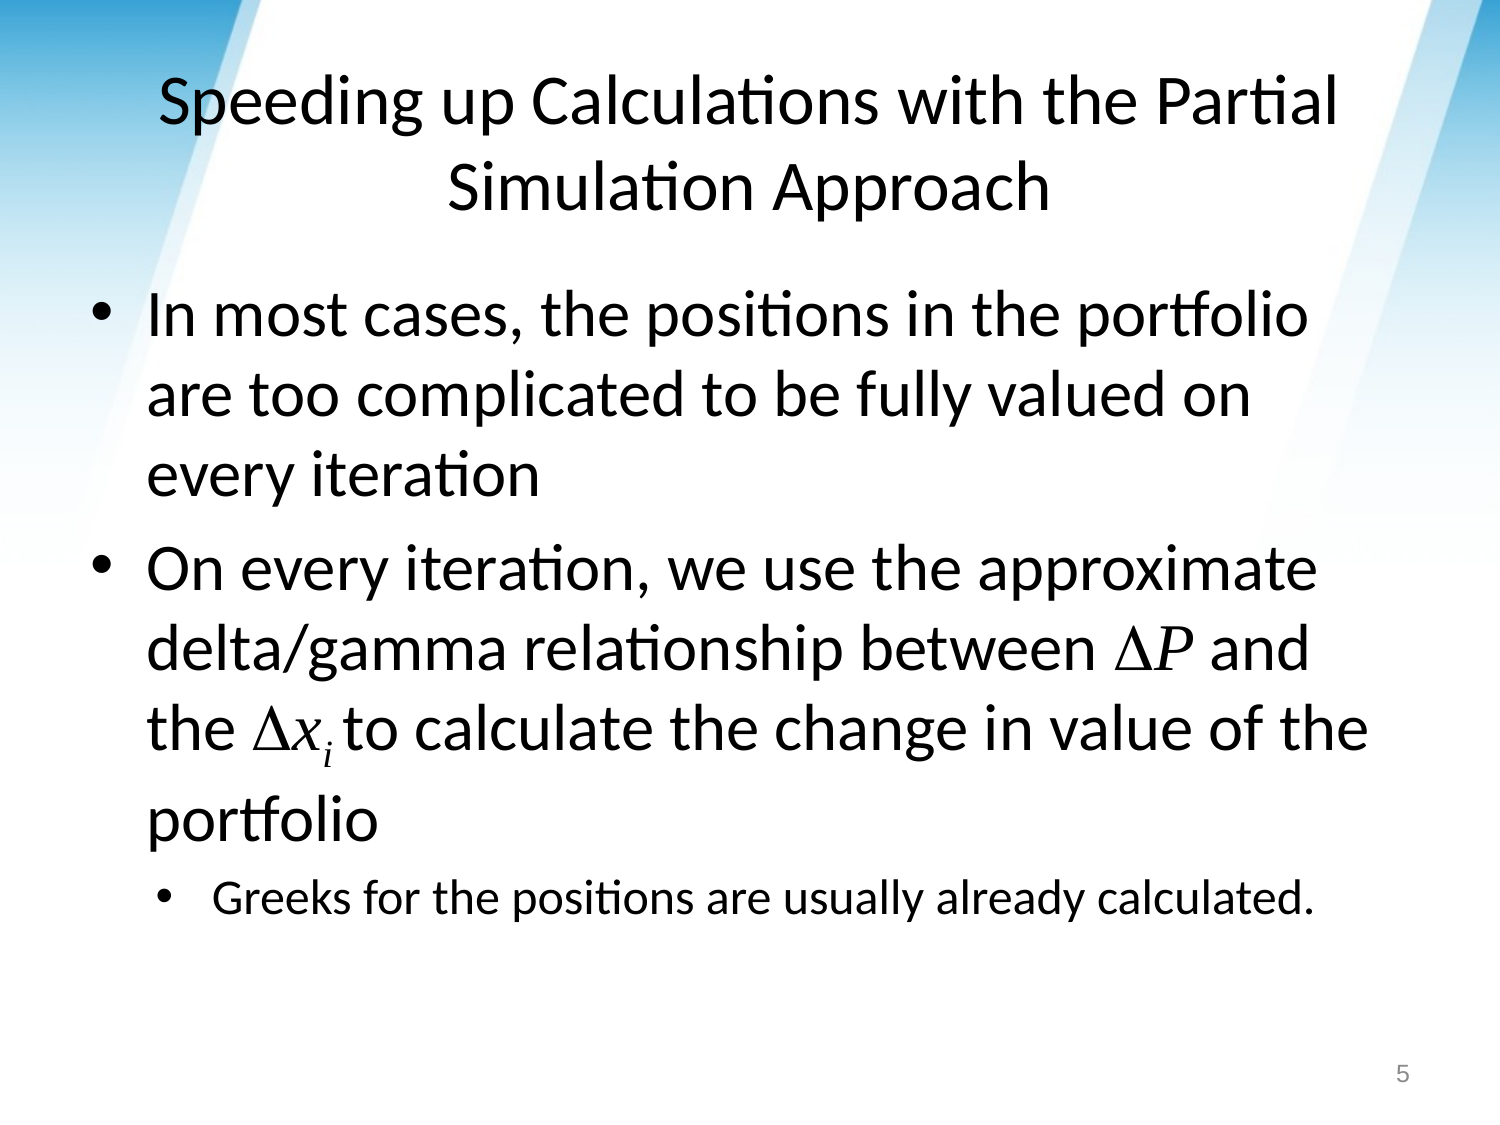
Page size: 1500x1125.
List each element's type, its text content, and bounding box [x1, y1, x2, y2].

slide_number 5 [1074, 1042, 1425, 1103]
list In most cases, the positions in the portfolio are too complicated to be fully valued on every iteration On every iteration, we use the approximate delta/gamma relationship between DP and the Dxi to calculate the change in value of the portfolio Greeks for the positions are usually already calculated. [75, 262, 1425, 1005]
picture [0, 0, 1500, 771]
title Speeding up Calculations with the Partial Simulation Approach [75, 45, 1425, 233]
